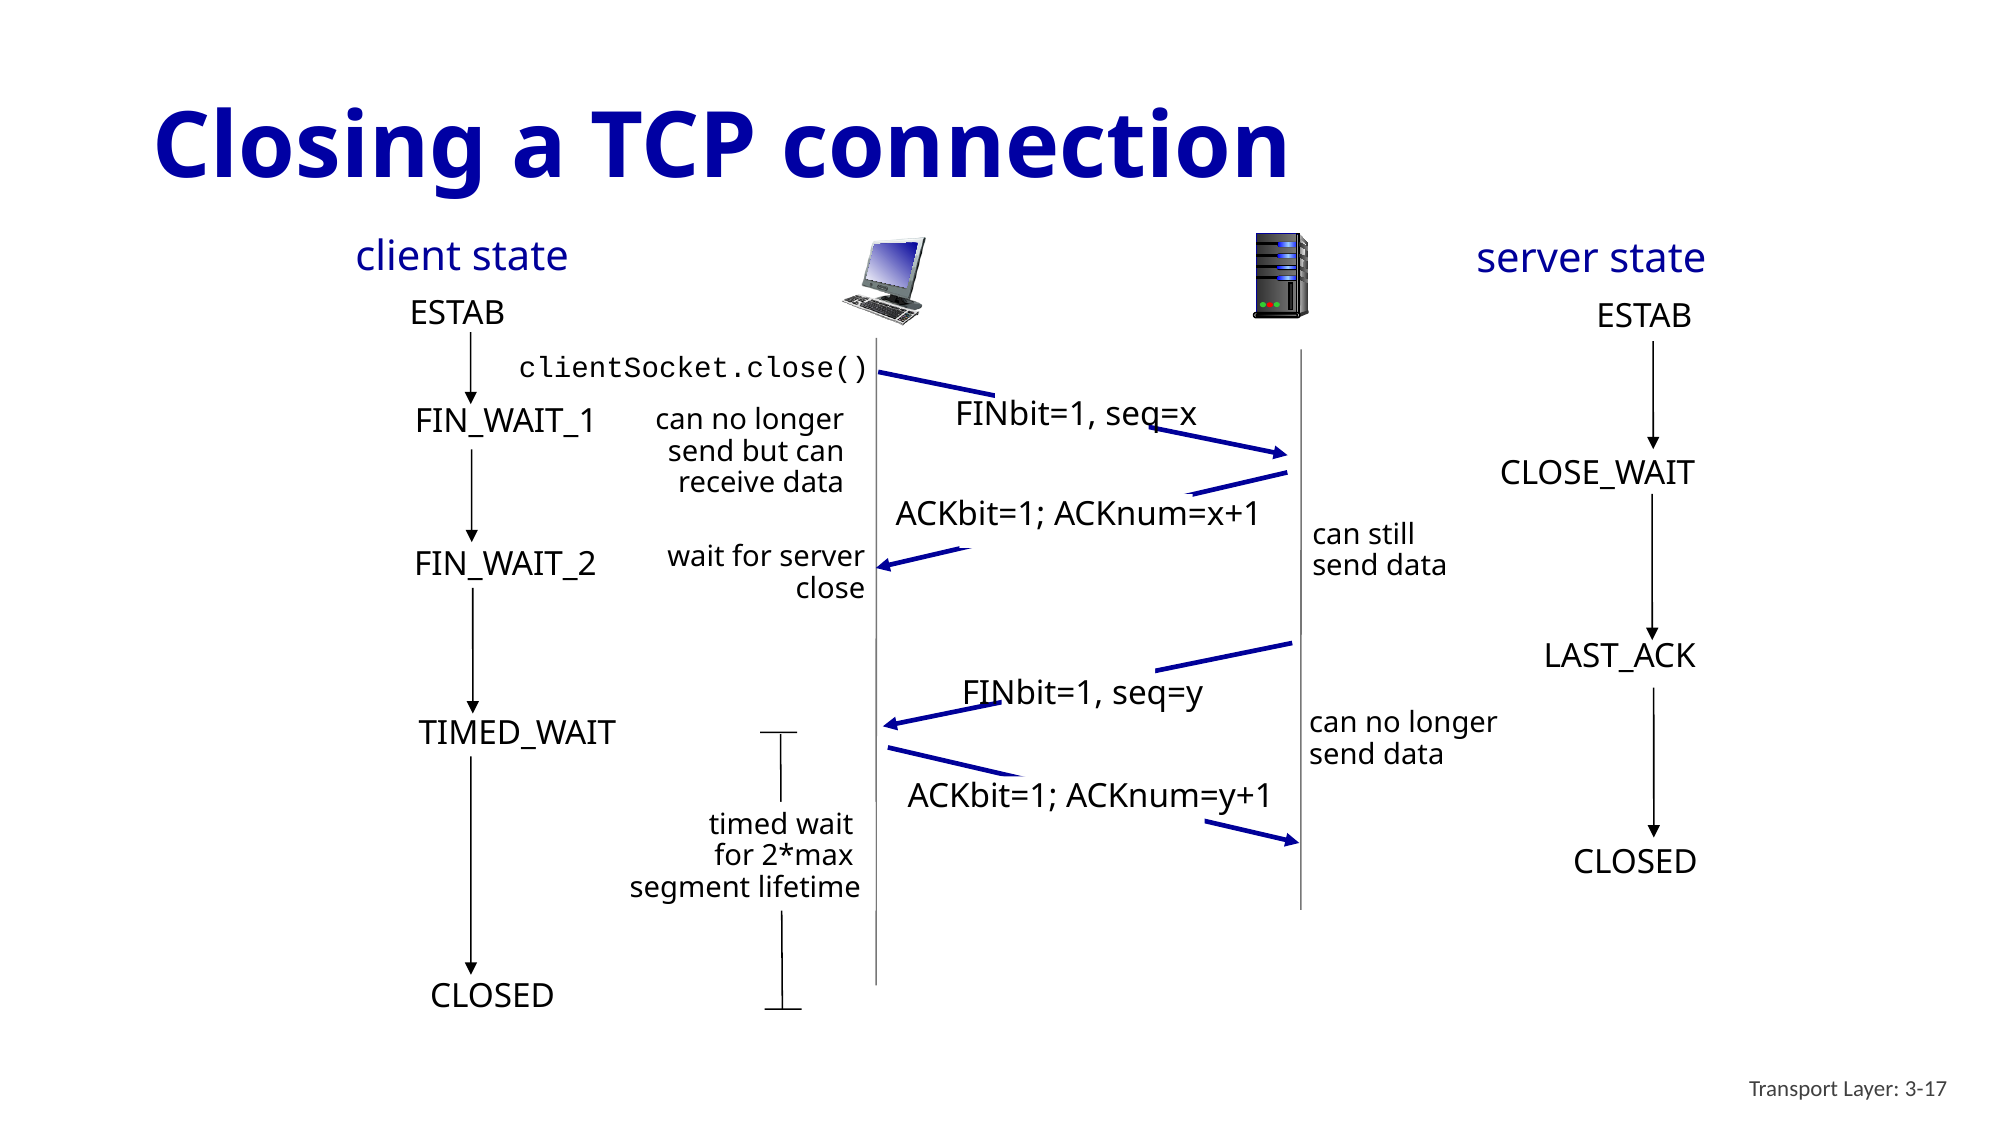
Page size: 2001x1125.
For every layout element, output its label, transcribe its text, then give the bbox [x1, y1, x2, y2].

text_box server state [1461, 223, 1722, 329]
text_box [417, 732, 868, 1023]
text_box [395, 449, 615, 590]
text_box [887, 747, 1300, 843]
text_box client state [340, 220, 584, 326]
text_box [1253, 233, 1309, 318]
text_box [1300, 493, 1711, 779]
text_box ESTAB [1581, 286, 1708, 341]
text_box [1560, 687, 1711, 889]
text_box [396, 332, 616, 447]
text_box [649, 472, 1459, 613]
slide_number Transport Layer: 3-17 [1512, 1056, 1963, 1117]
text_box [1483, 341, 1712, 499]
title Closing a TCP connection [137, 74, 1863, 221]
text_box ESTAB [394, 283, 521, 339]
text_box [821, 233, 928, 332]
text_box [882, 631, 1293, 727]
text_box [504, 340, 1288, 508]
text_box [402, 587, 633, 760]
